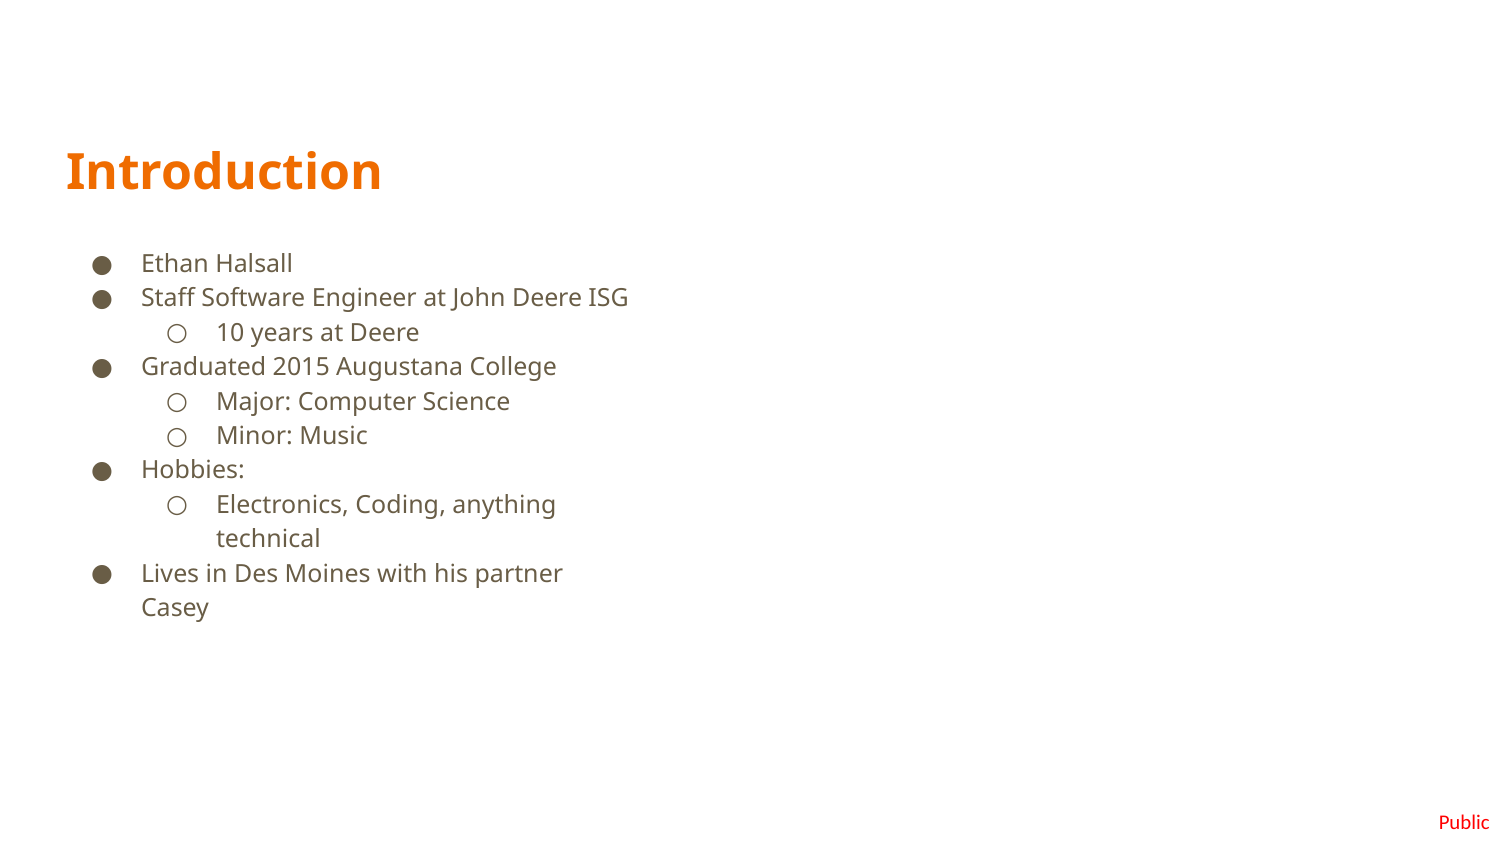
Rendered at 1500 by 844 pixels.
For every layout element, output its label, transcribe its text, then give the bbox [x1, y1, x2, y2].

title Introduction [51, 91, 512, 216]
list Ethan Halsall Staff Software Engineer at John Deere ISG 10 years at Deere Graduated 2015 Augustana College Major: Computer Science Minor: Music Hobbies: Electronics, Coding, anything technical Lives in Des Moines with his partner Casey [51, 227, 653, 750]
